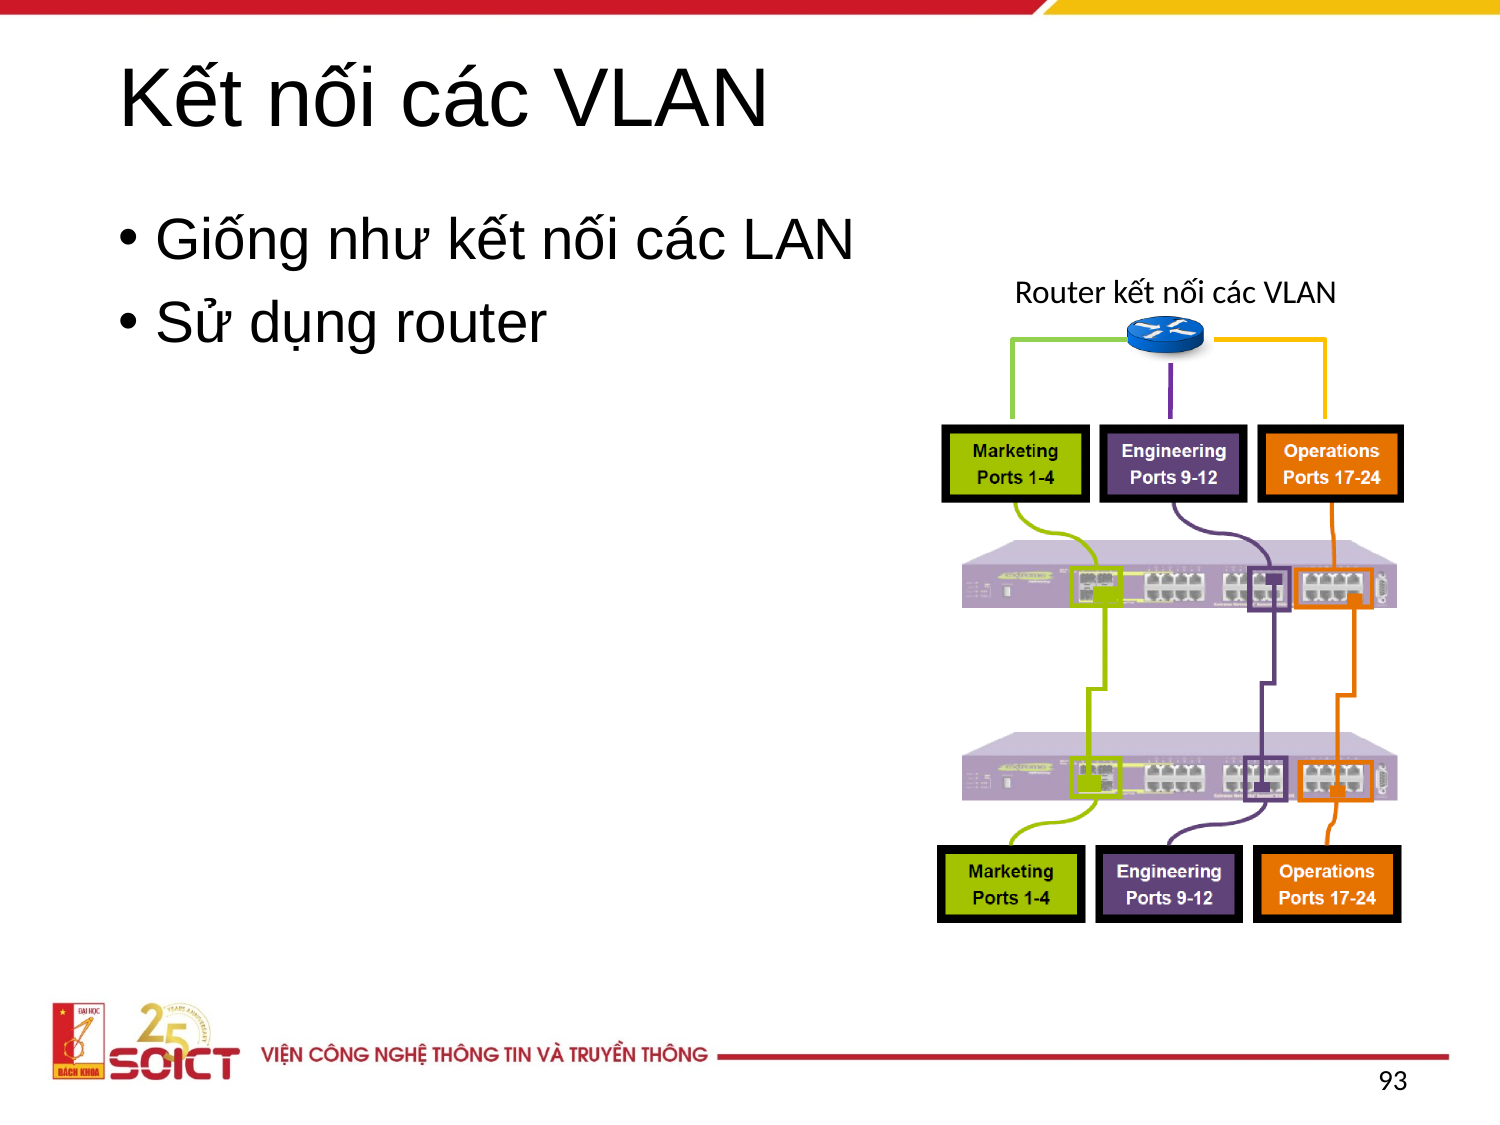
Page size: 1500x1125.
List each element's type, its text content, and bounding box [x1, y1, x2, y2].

picture [0, 0, 1500, 1125]
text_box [1012, 339, 1129, 418]
slide_number ‹#› [1328, 1049, 1423, 1109]
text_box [1213, 339, 1326, 418]
title Kết nối các VLAN [103, 38, 1397, 161]
text_box Router kết nối các VLAN [999, 262, 1358, 318]
list Giống như kết nối các LAN Sử dụng router [103, 201, 1397, 1014]
